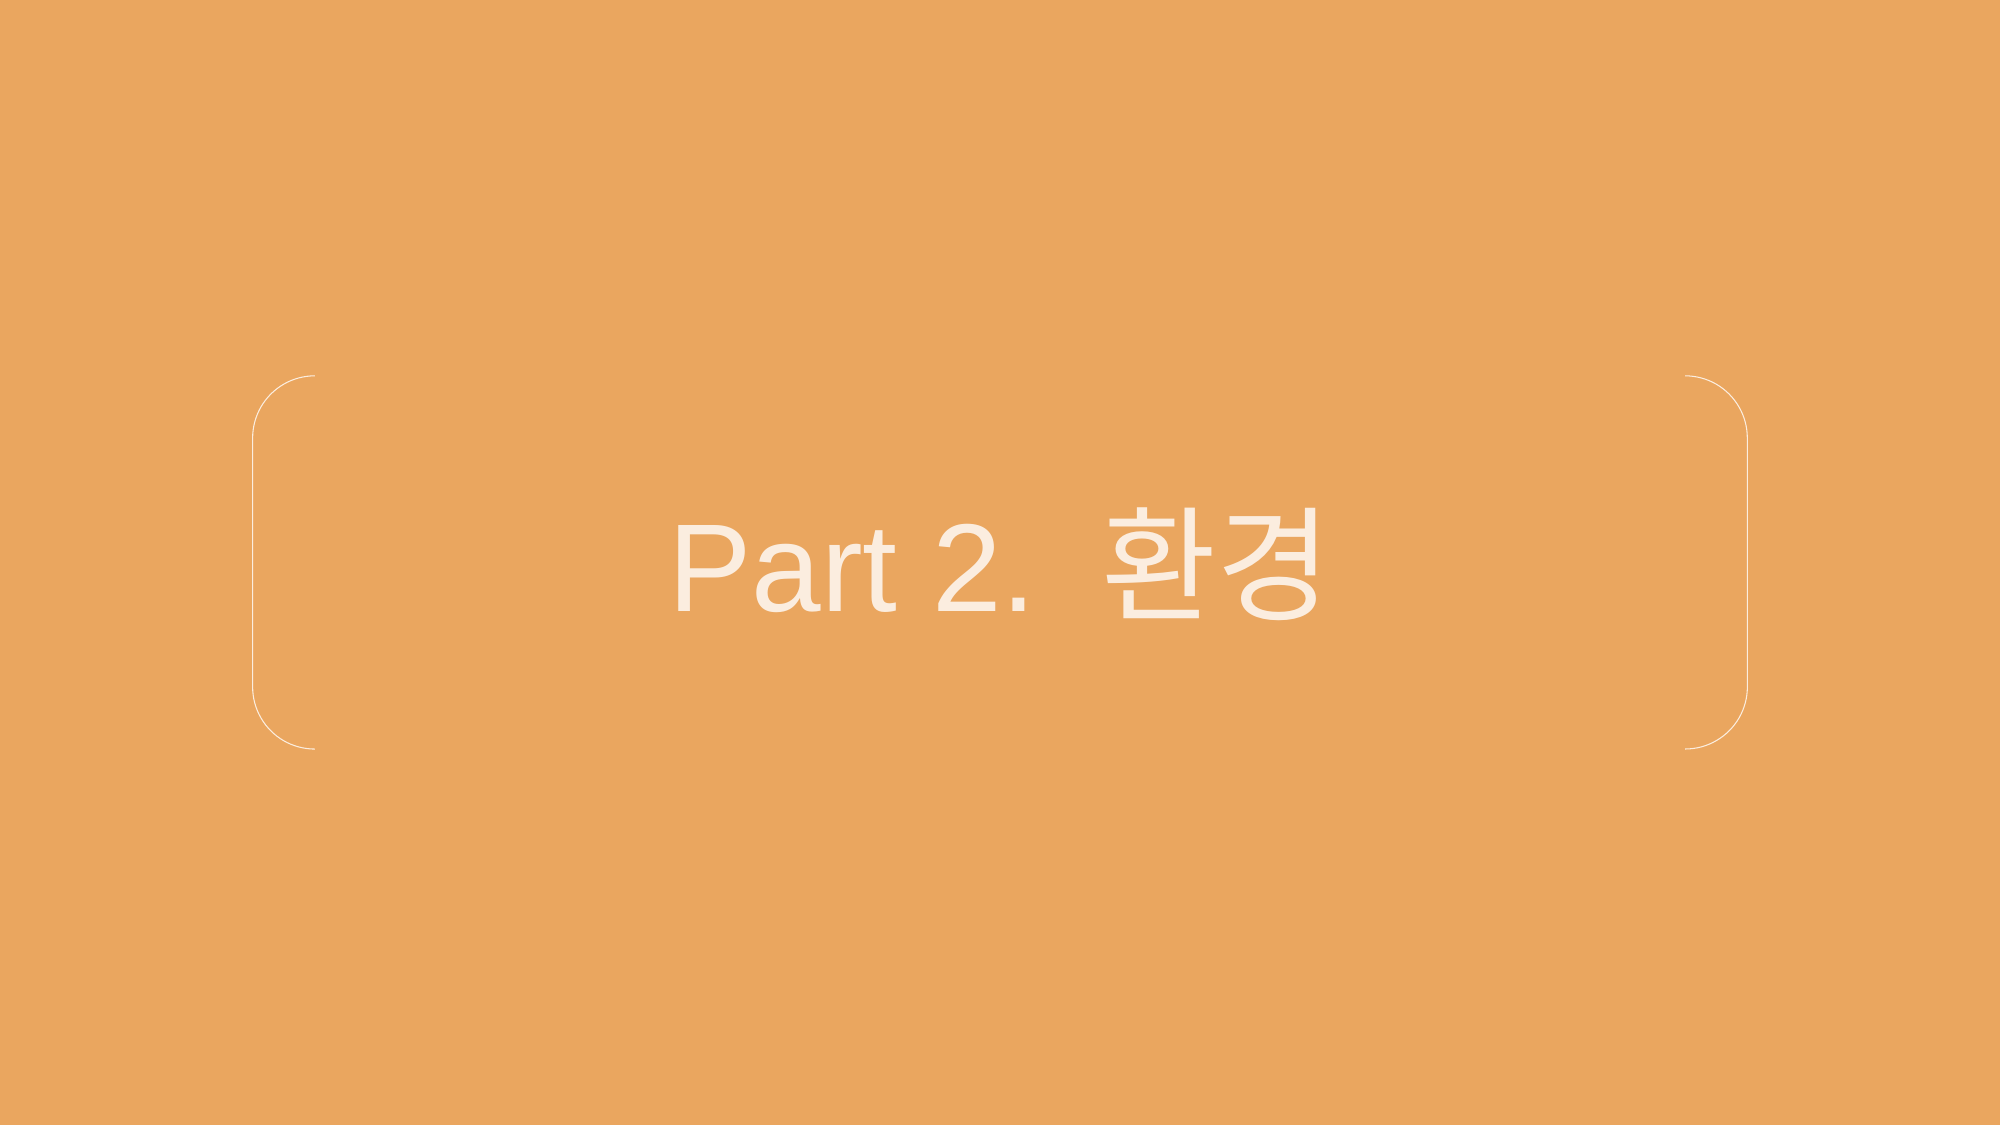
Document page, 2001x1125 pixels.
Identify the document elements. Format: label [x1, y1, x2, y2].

text_box [252, 375, 1748, 750]
